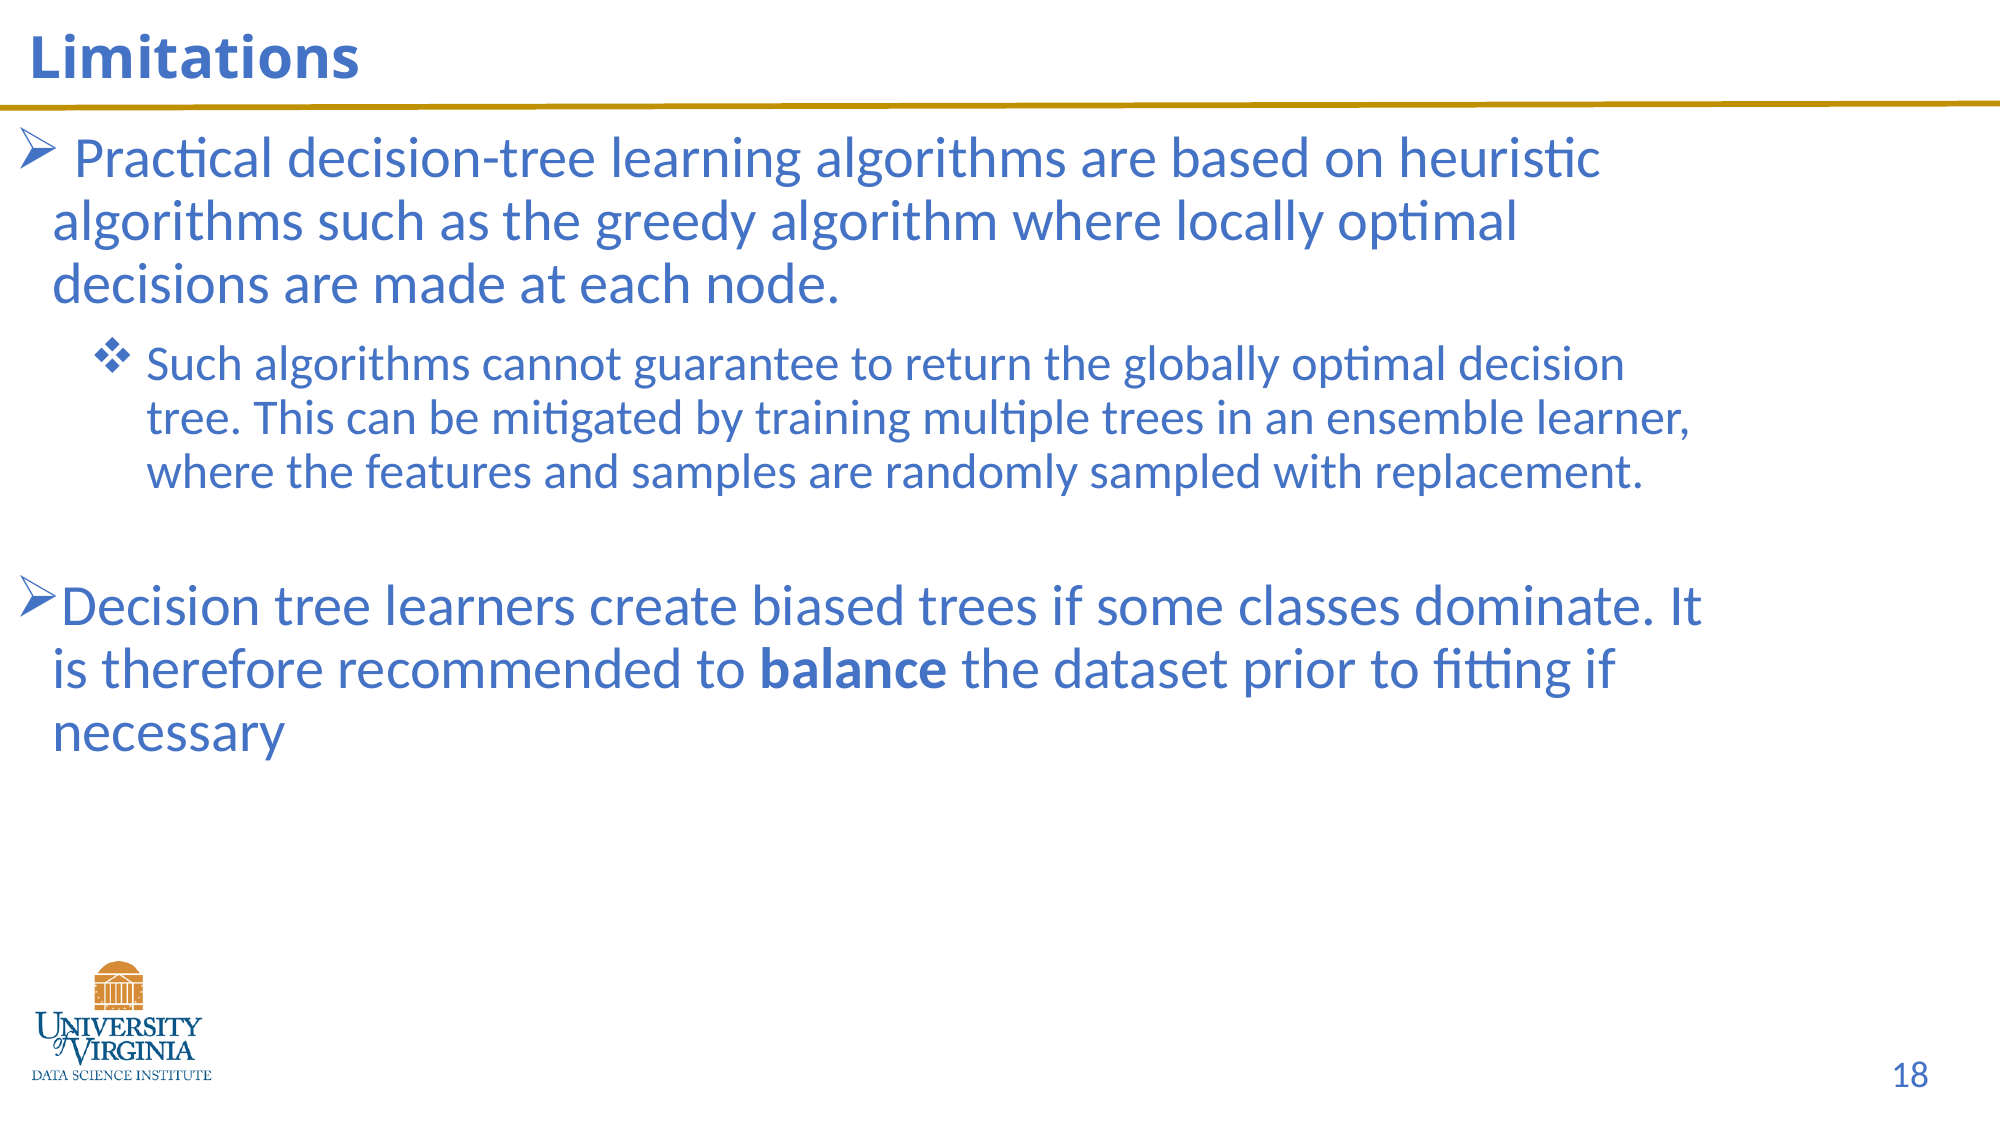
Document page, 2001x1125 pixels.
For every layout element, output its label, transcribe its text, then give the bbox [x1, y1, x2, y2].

slide_number 18 [1493, 1042, 1944, 1103]
title Limitations [13, 0, 1739, 120]
picture [28, 943, 214, 1122]
list Practical decision-tree learning algorithms are based on heuristic algorithms such as the greedy algorithm where locally optimal decisions are made at each node. Such algorithms cannot guarantee to return the globally optimal decision tree. This can be mitigated by training multiple trees in an ensemble learner, where the features and samples are randomly sampled with replacement. Decision tree learners create biased trees if some classes dominate. It is therefore recommended to balance the dataset prior to fitting if necessary [0, 120, 1725, 943]
